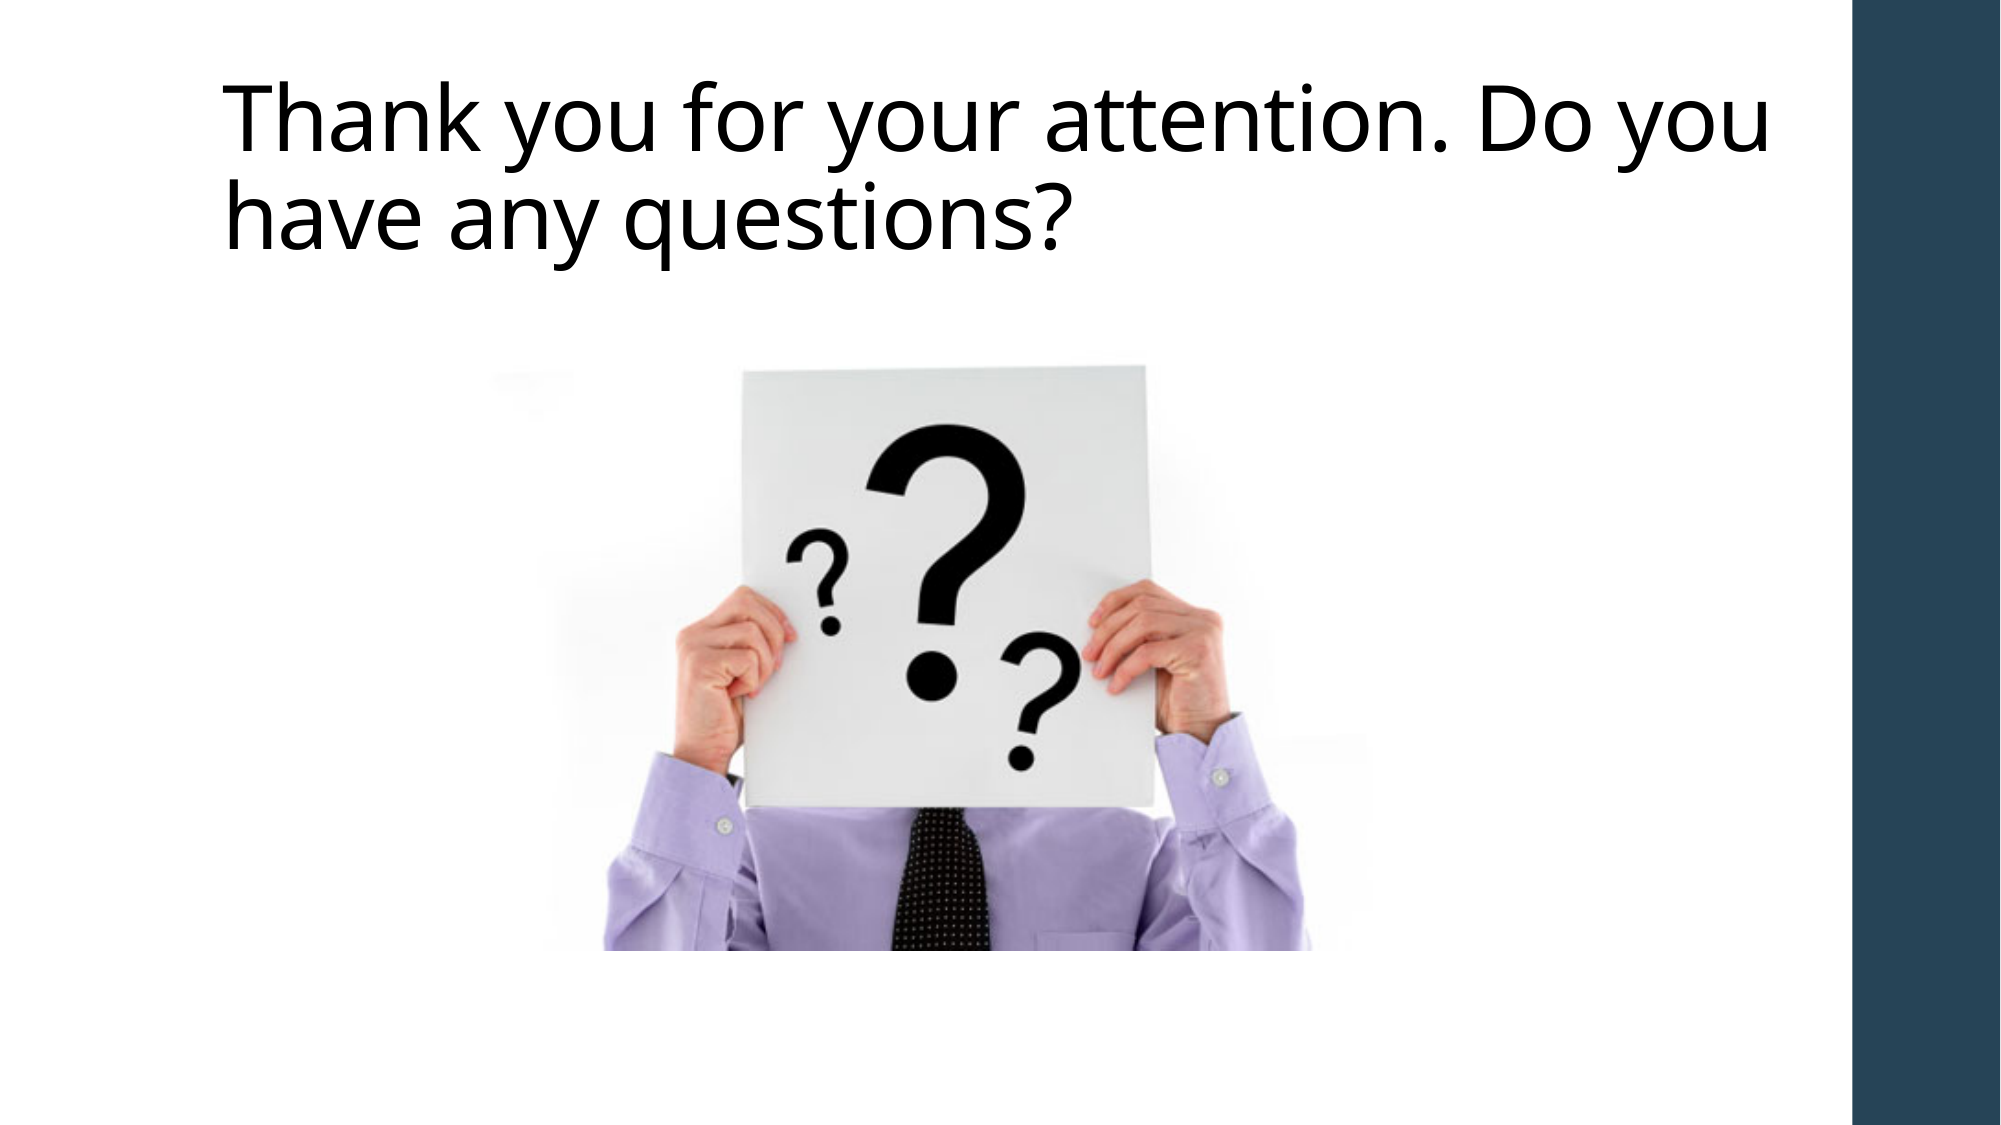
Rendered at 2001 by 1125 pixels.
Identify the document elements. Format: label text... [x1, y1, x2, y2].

title Thank you for your attention. Do you have any questions? [206, 60, 1797, 278]
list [441, 337, 1451, 951]
